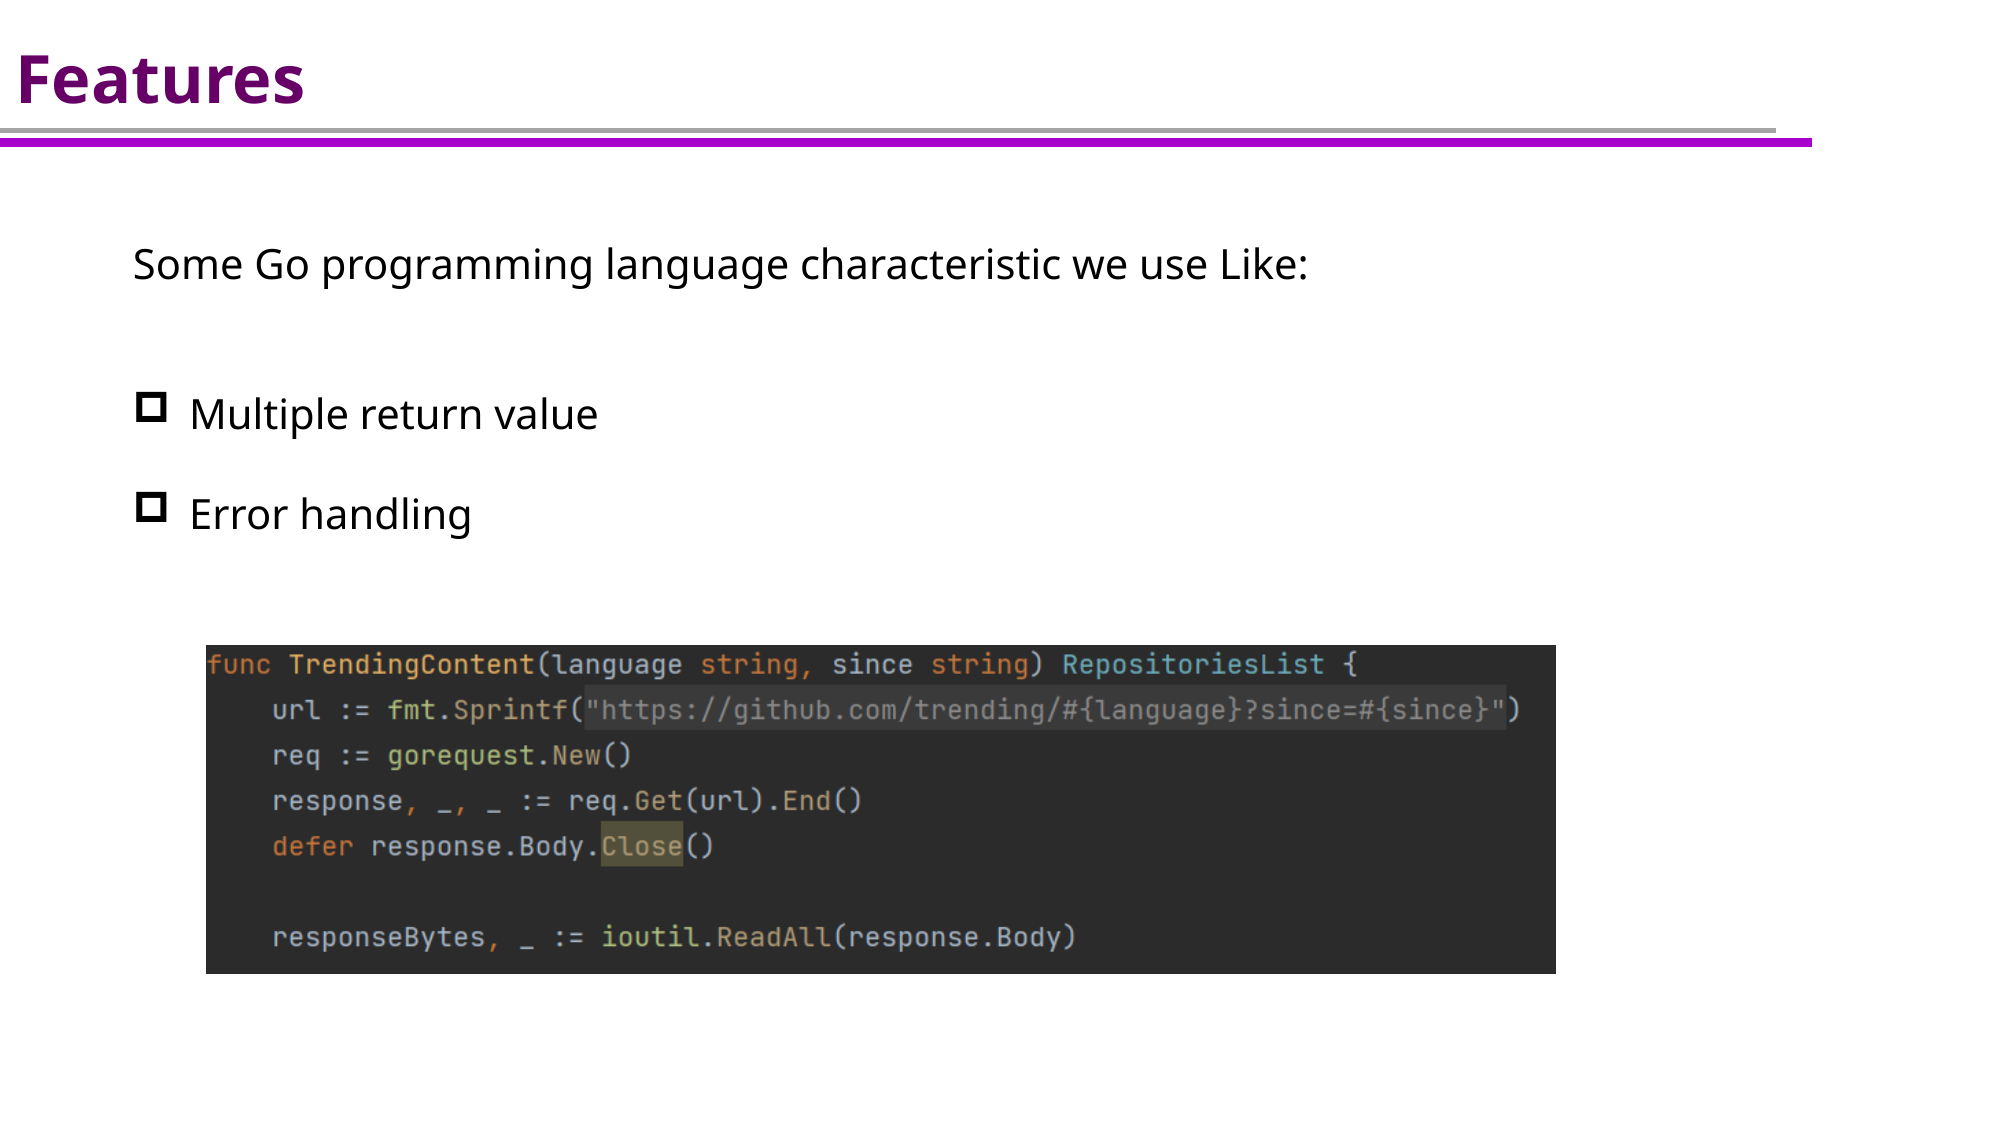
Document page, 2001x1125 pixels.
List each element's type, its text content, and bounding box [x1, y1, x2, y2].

text_box Some Go programming language characteristic we use Like: Multiple return value Error handling [118, 230, 1725, 546]
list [206, 645, 1556, 974]
title Features [0, 36, 1805, 117]
